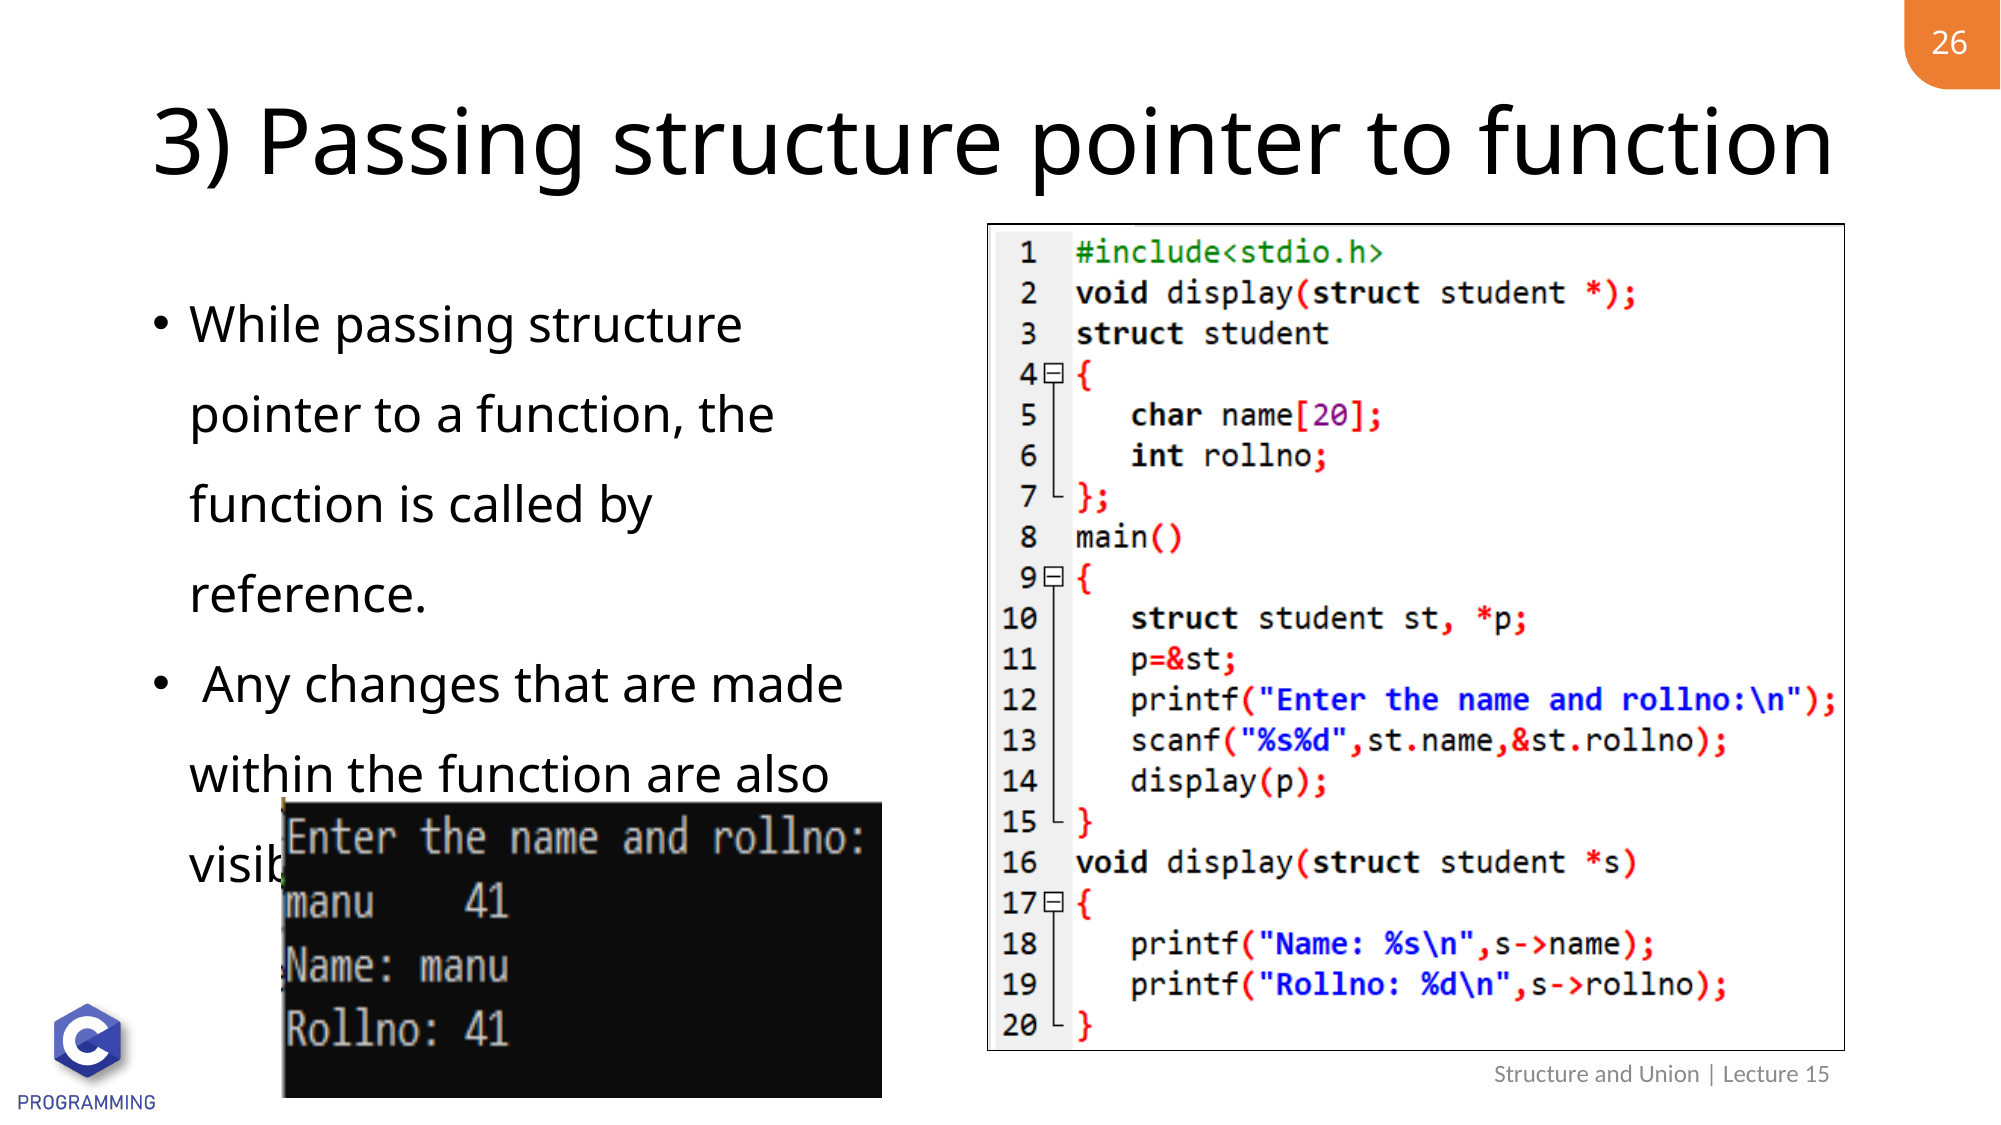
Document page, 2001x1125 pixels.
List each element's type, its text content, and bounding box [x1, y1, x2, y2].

picture [0, 993, 168, 1125]
text_box While passing structure pointer to a function, the function is called by reference. Any changes that are made within the function are also visible in the calling function. [137, 254, 903, 1014]
slide_number 26 [1887, 14, 1984, 75]
footer Structure and Union | Lecture 15 [1325, 1042, 2000, 1103]
picture [281, 797, 882, 1098]
title 3) Passing structure pointer to function [137, 59, 1863, 231]
picture [988, 224, 1844, 1050]
